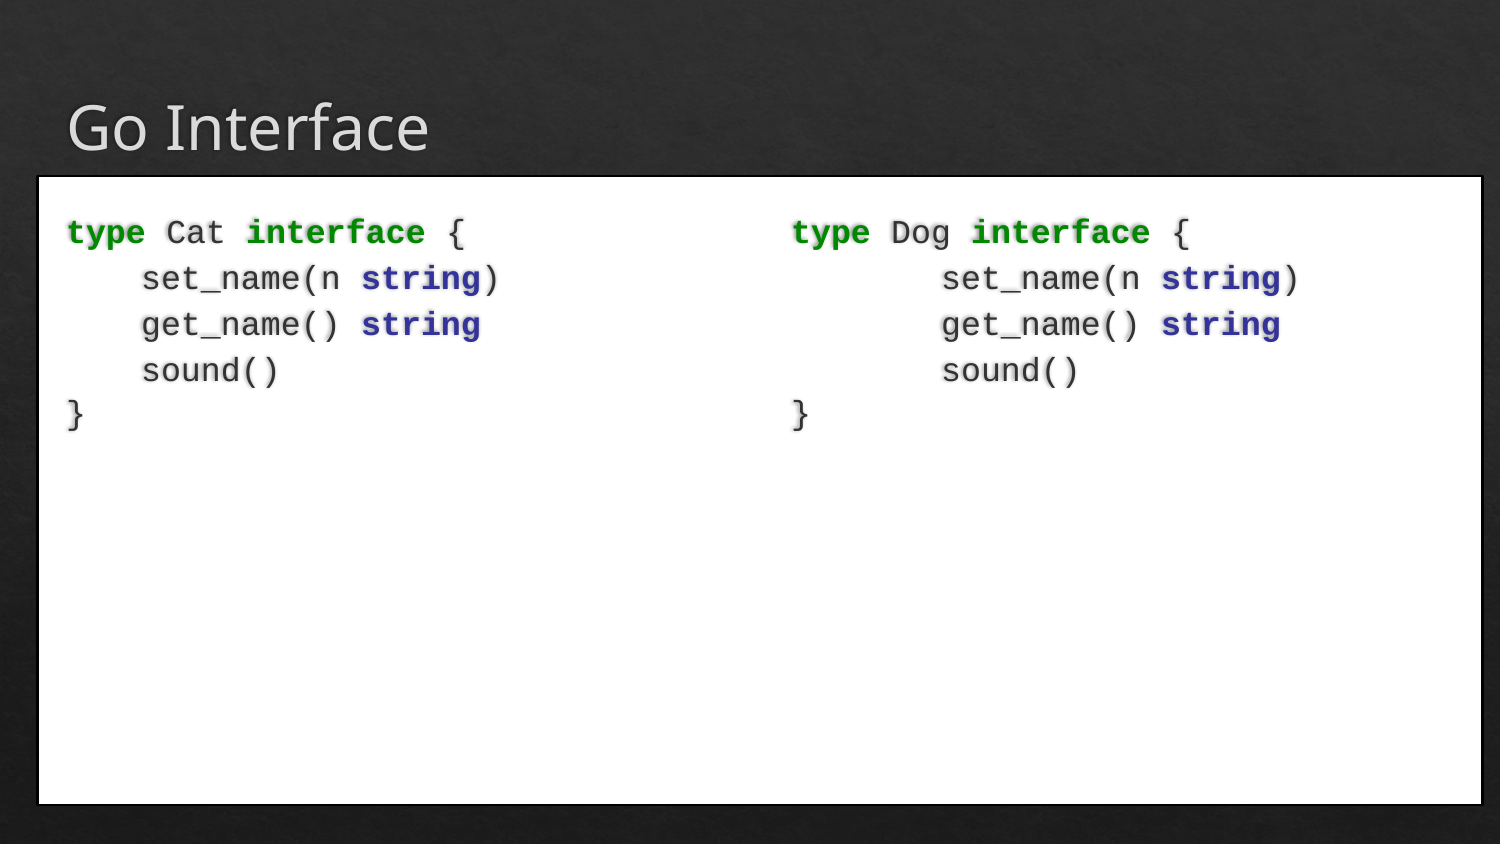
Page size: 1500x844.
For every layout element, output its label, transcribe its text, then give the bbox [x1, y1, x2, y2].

title Go Interface [51, 72, 1449, 167]
list type Cat interface { set_name(n string) get_name() string sound() } [51, 189, 731, 750]
list type Dog interface { set_name(n string) get_name() string sound() } [776, 189, 1500, 750]
picture [0, 0, 1500, 844]
text_box [37, 175, 1483, 806]
